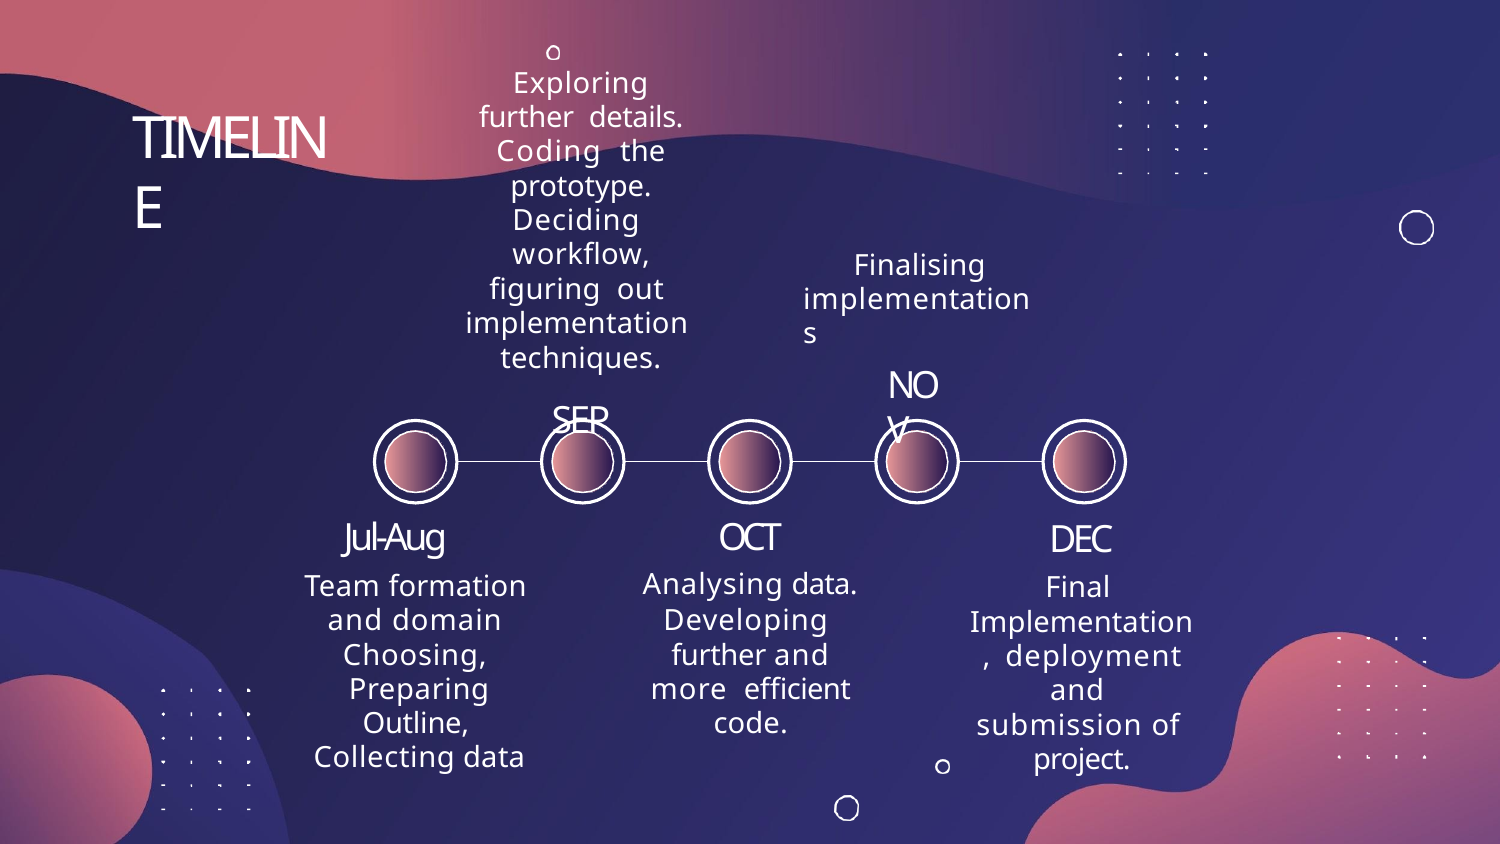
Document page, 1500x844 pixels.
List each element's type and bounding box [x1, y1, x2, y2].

text_box [372, 418, 1128, 505]
picture [0, 0, 1500, 844]
